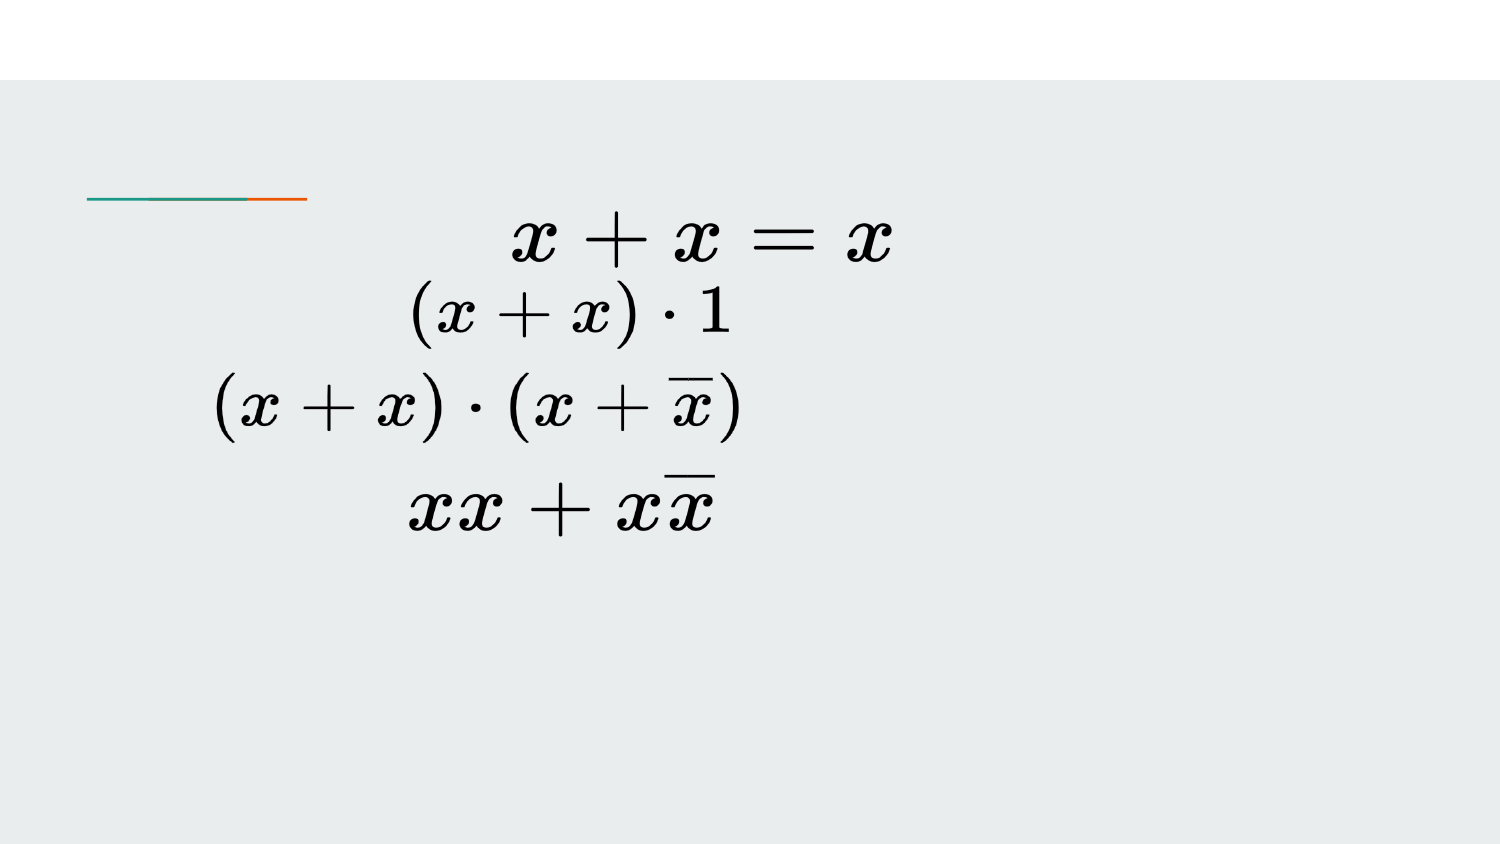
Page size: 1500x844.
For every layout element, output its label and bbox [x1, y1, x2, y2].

picture [406, 461, 721, 546]
picture [406, 203, 898, 359]
picture [209, 366, 747, 452]
